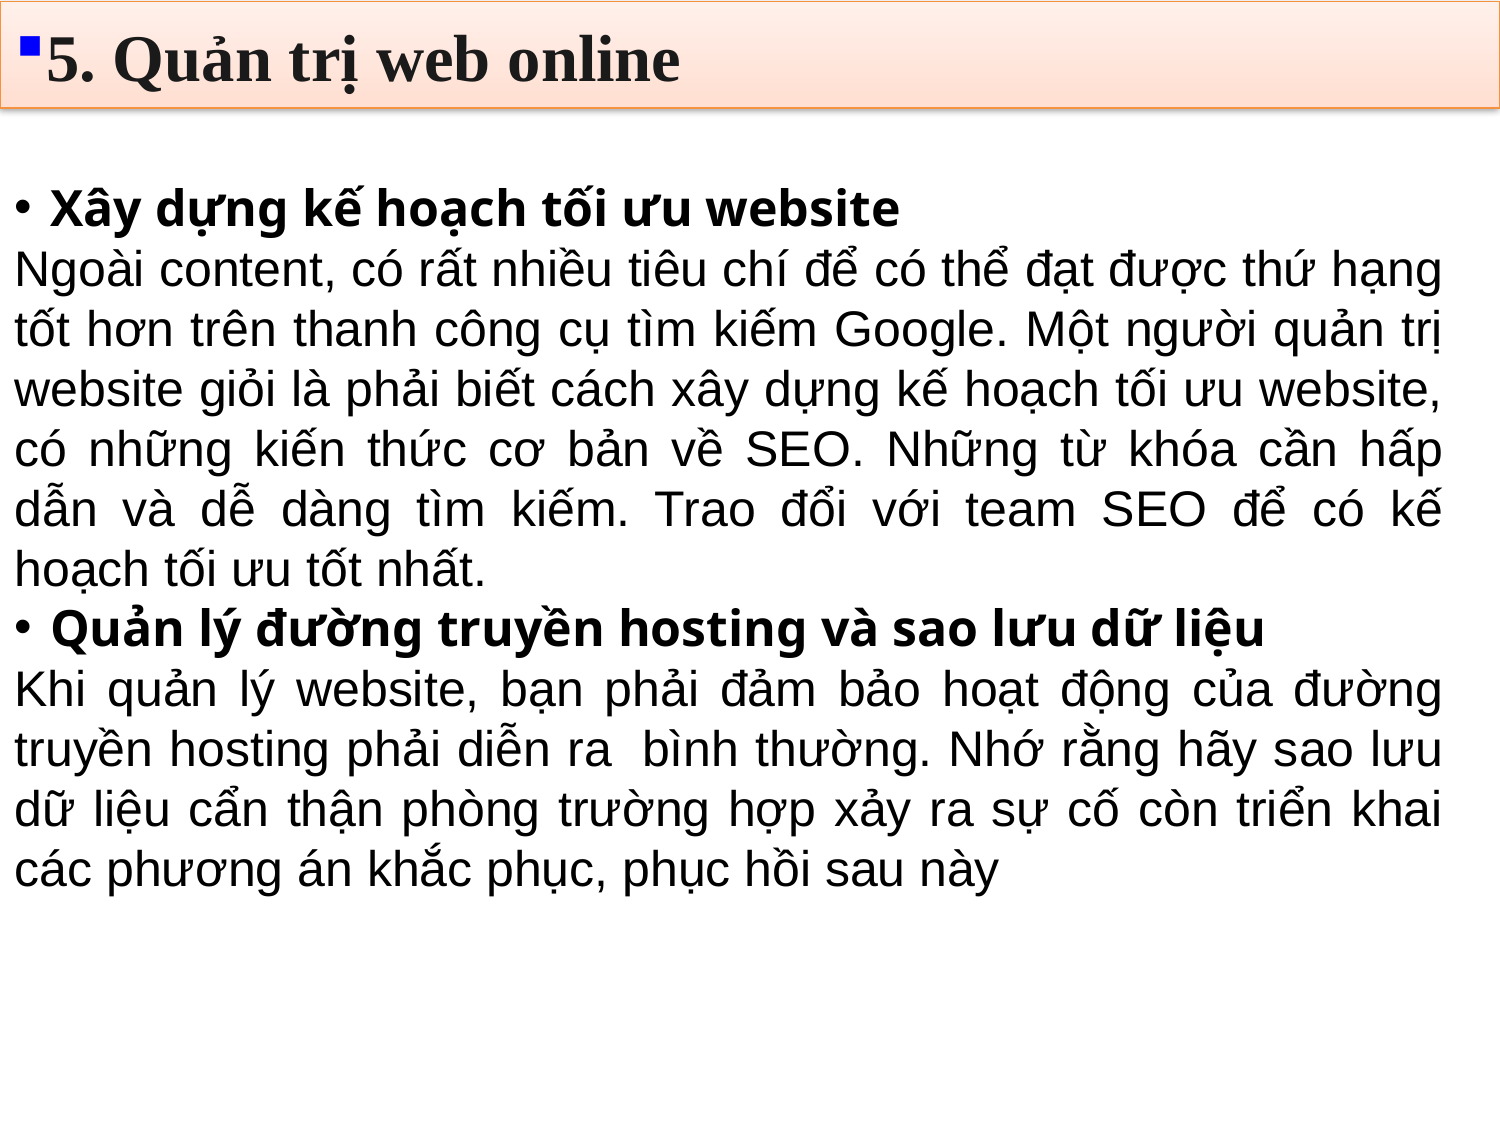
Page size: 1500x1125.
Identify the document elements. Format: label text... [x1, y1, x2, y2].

text_box 5. Quản trị web online [0, 1, 1500, 109]
text_box Xây dựng kế hoạch tối ưu website Ngoài content, có rất nhiều tiêu chí để có thể đạt được thứ hạng tốt hơn trên thanh công cụ tìm kiếm Google. Một người quản trị website giỏi là phải biết cách xây dựng kế hoạch tối ưu website, có những kiến thức cơ bản về SEO. Những từ khóa cần hấp dẫn và dễ dàng tìm kiếm. Trao đổi với team SEO để có kế hoạch tối ưu tốt nhất. Quản lý đường truyền hosting và sao lưu dữ liệu Khi quản lý website, bạn phải đảm bảo hoạt động của đường truyền hosting phải diễn ra bình thường. Nhớ rằng hãy sao lưu dữ liệu cẩn thận phòng trường hợp xảy ra sự cố còn triển khai các phương án khắc phục, phục hồi sau này [0, 168, 1459, 904]
